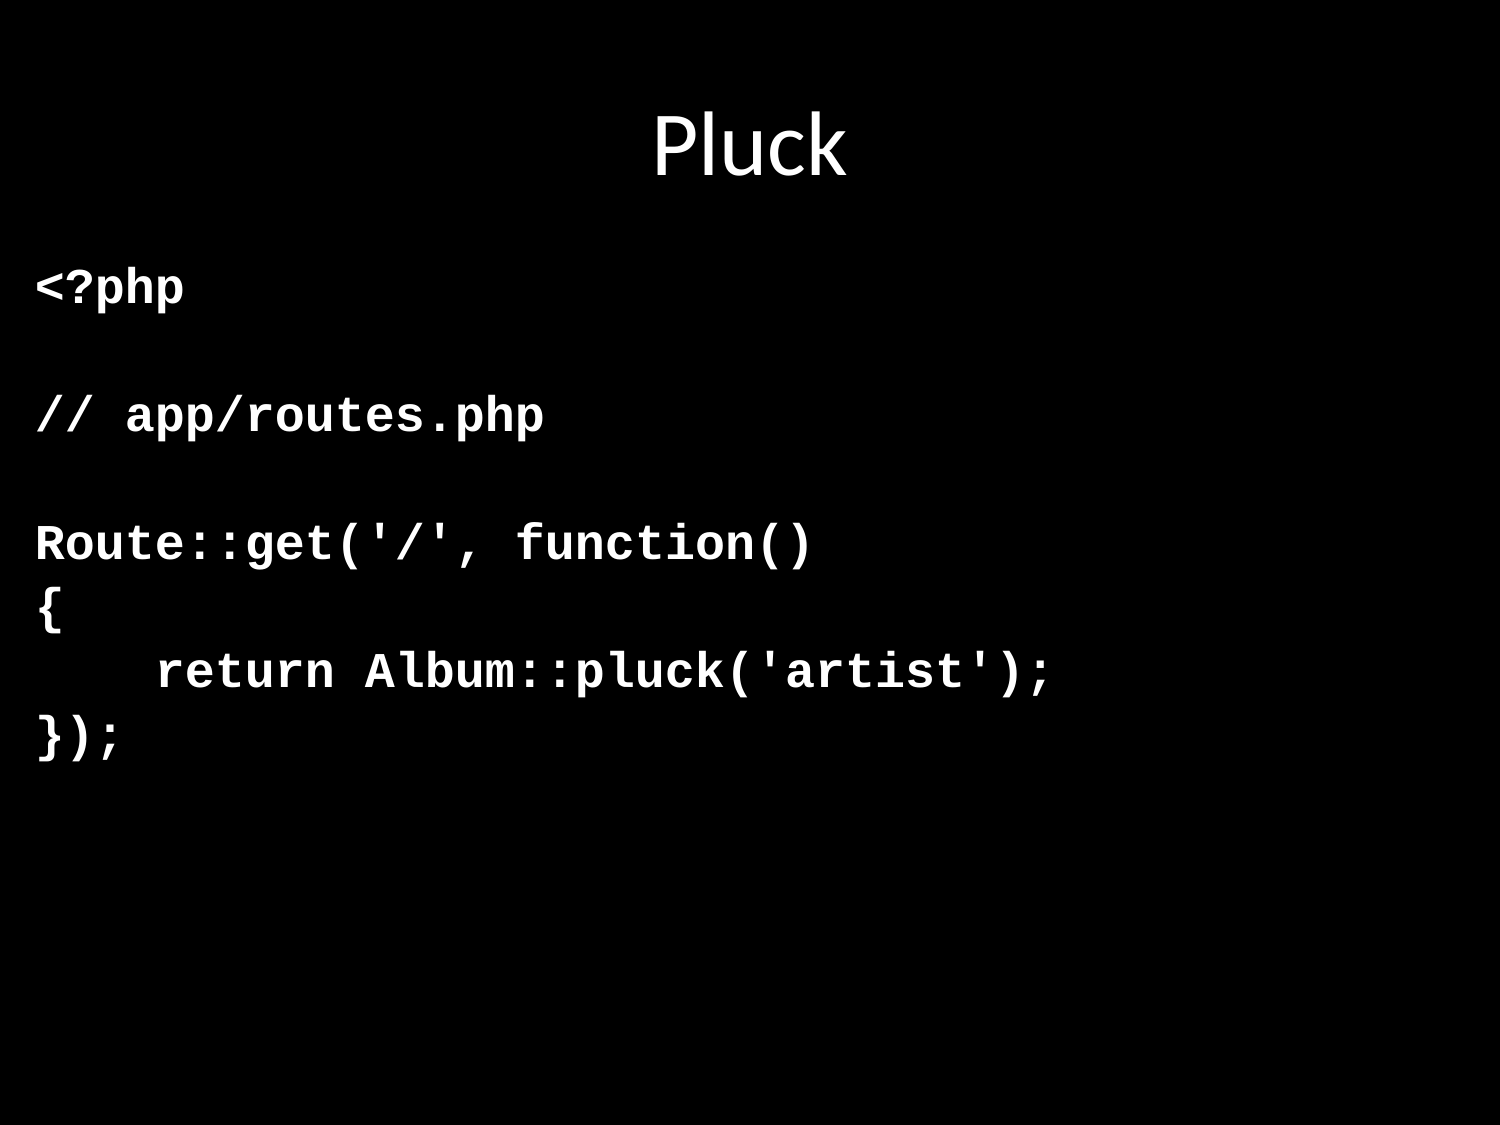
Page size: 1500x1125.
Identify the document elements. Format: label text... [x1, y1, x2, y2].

title Pluck [75, 45, 1425, 233]
list <?php // app/routes.php Route::get('/', function() { return Album::pluck('artist'); }); [19, 252, 1477, 1104]
